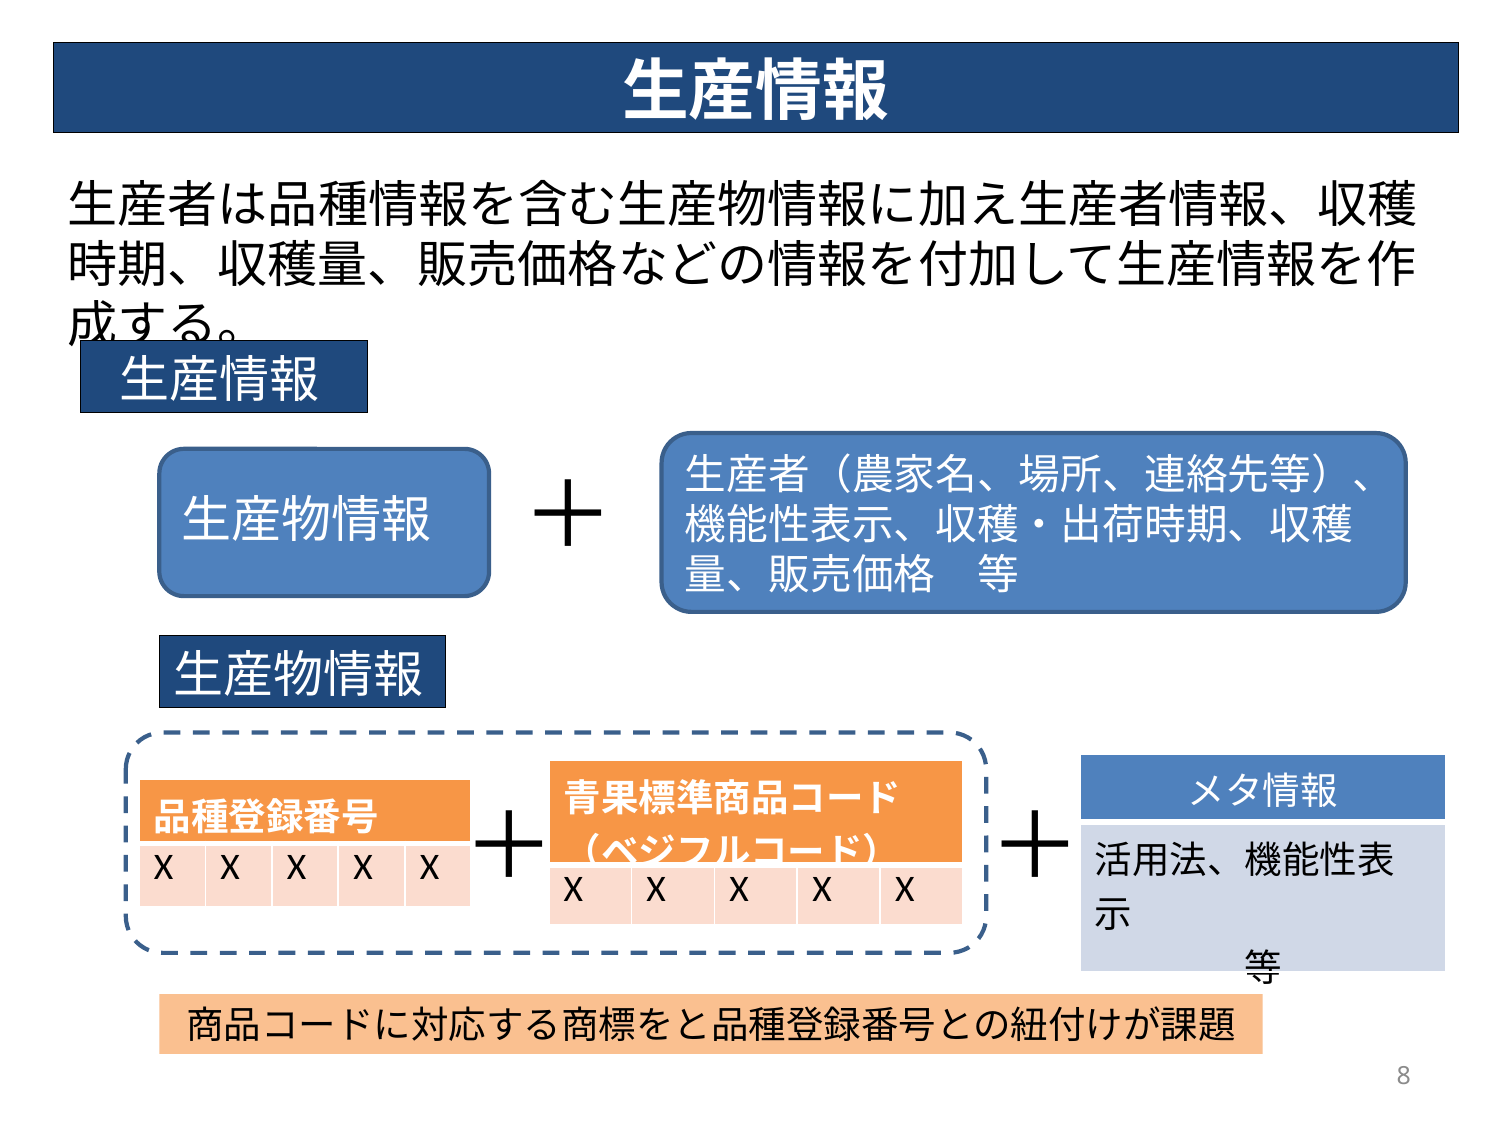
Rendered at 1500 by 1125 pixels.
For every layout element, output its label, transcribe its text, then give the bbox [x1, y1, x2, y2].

text_box 生産者（農家名、場所、連絡先等）、機能性表示、収穫・出荷時期、収穫量、販売価格 等 [659, 430, 1408, 614]
text_box ＋ [507, 448, 626, 574]
table_cell X [798, 868, 879, 924]
table_cell X [273, 846, 337, 906]
text_box ＋ [974, 779, 1079, 905]
table_cell X [632, 868, 714, 924]
table_cell X [406, 846, 470, 906]
table_header 品種登録番号 [140, 780, 470, 841]
table_cell X [715, 868, 796, 924]
text_box 商品コードに対応する商標をと品種登録番号との紐付けが課題 [159, 994, 1263, 1054]
table_cell X [206, 846, 271, 906]
text_box 生産情報 [80, 340, 368, 413]
text_box 生産情報 [53, 42, 1459, 133]
text_box 生産者は品種情報を含む生産物情報に加え生産者情報、収穫時期、収穫量、販売価格などの情報を付加して生産情報を作成する。 [53, 164, 1459, 360]
table_cell X [140, 846, 205, 906]
text_box [123, 730, 989, 955]
table_header メタ情報 [1081, 755, 1445, 819]
table_cell X [339, 846, 404, 906]
table_header 青果標準商品コード （ベジフルコード） [550, 761, 962, 862]
table_cell 活用法、機能性表示 等 [1081, 825, 1445, 971]
slide_number 8 [1075, 1046, 1426, 1107]
table_cell X [881, 868, 962, 924]
text_box 生産物情報 [157, 446, 492, 599]
table_cell X [550, 868, 631, 924]
text_box 生産物情報 [159, 635, 446, 708]
